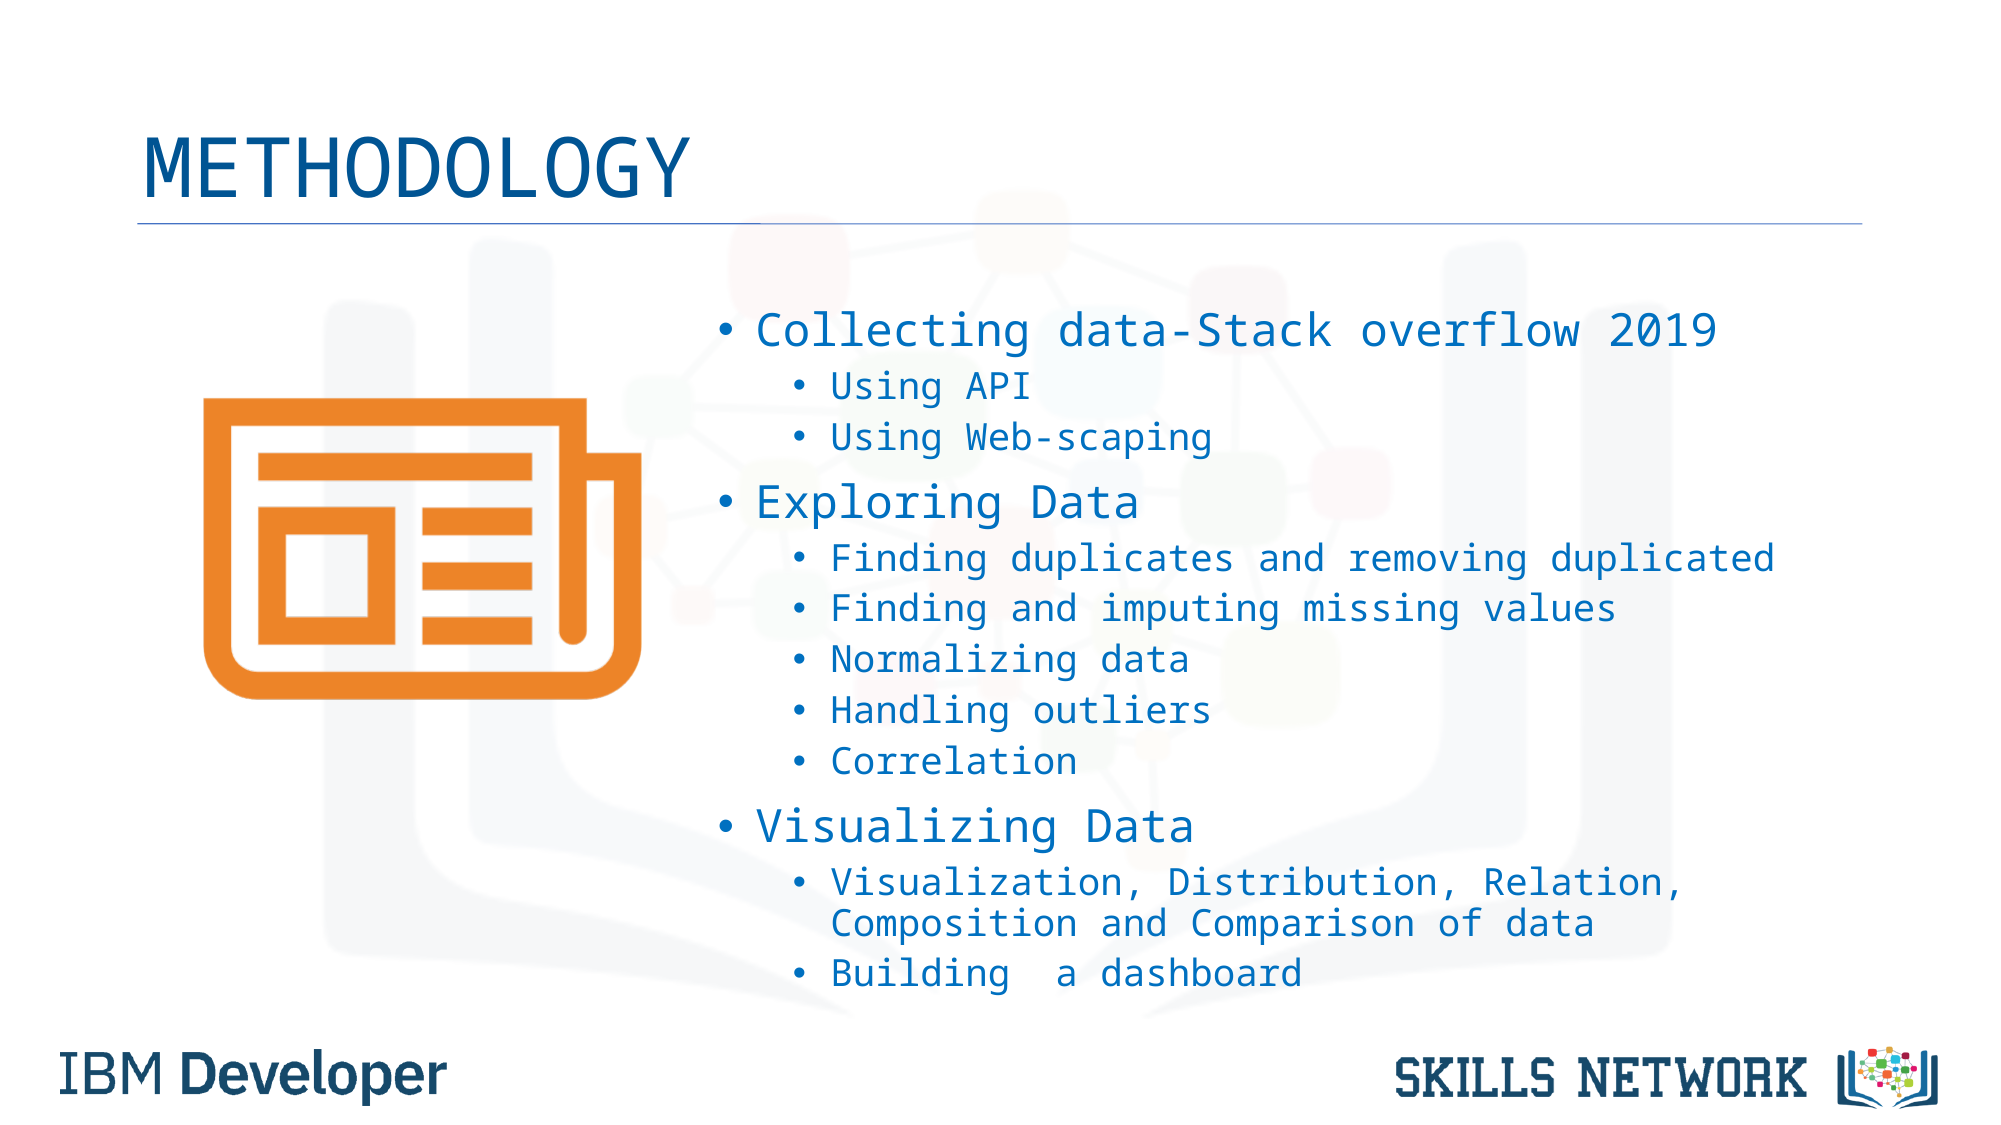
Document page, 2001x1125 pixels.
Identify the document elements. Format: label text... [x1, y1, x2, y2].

picture [160, 300, 685, 825]
picture [55, 1045, 459, 1108]
list Collecting data-Stack overflow 2019 Using API Using Web-scaping Exploring Data Finding duplicates and removing duplicated Finding and imputing missing values Normalizing data Handling outliers Correlation Visualizing Data Visualization, Distribution, Relation, Composition and Comparison of data Building a dashboard [702, 299, 1863, 1014]
picture [1390, 1045, 1945, 1111]
title METHODOLOGY [128, 61, 1315, 280]
